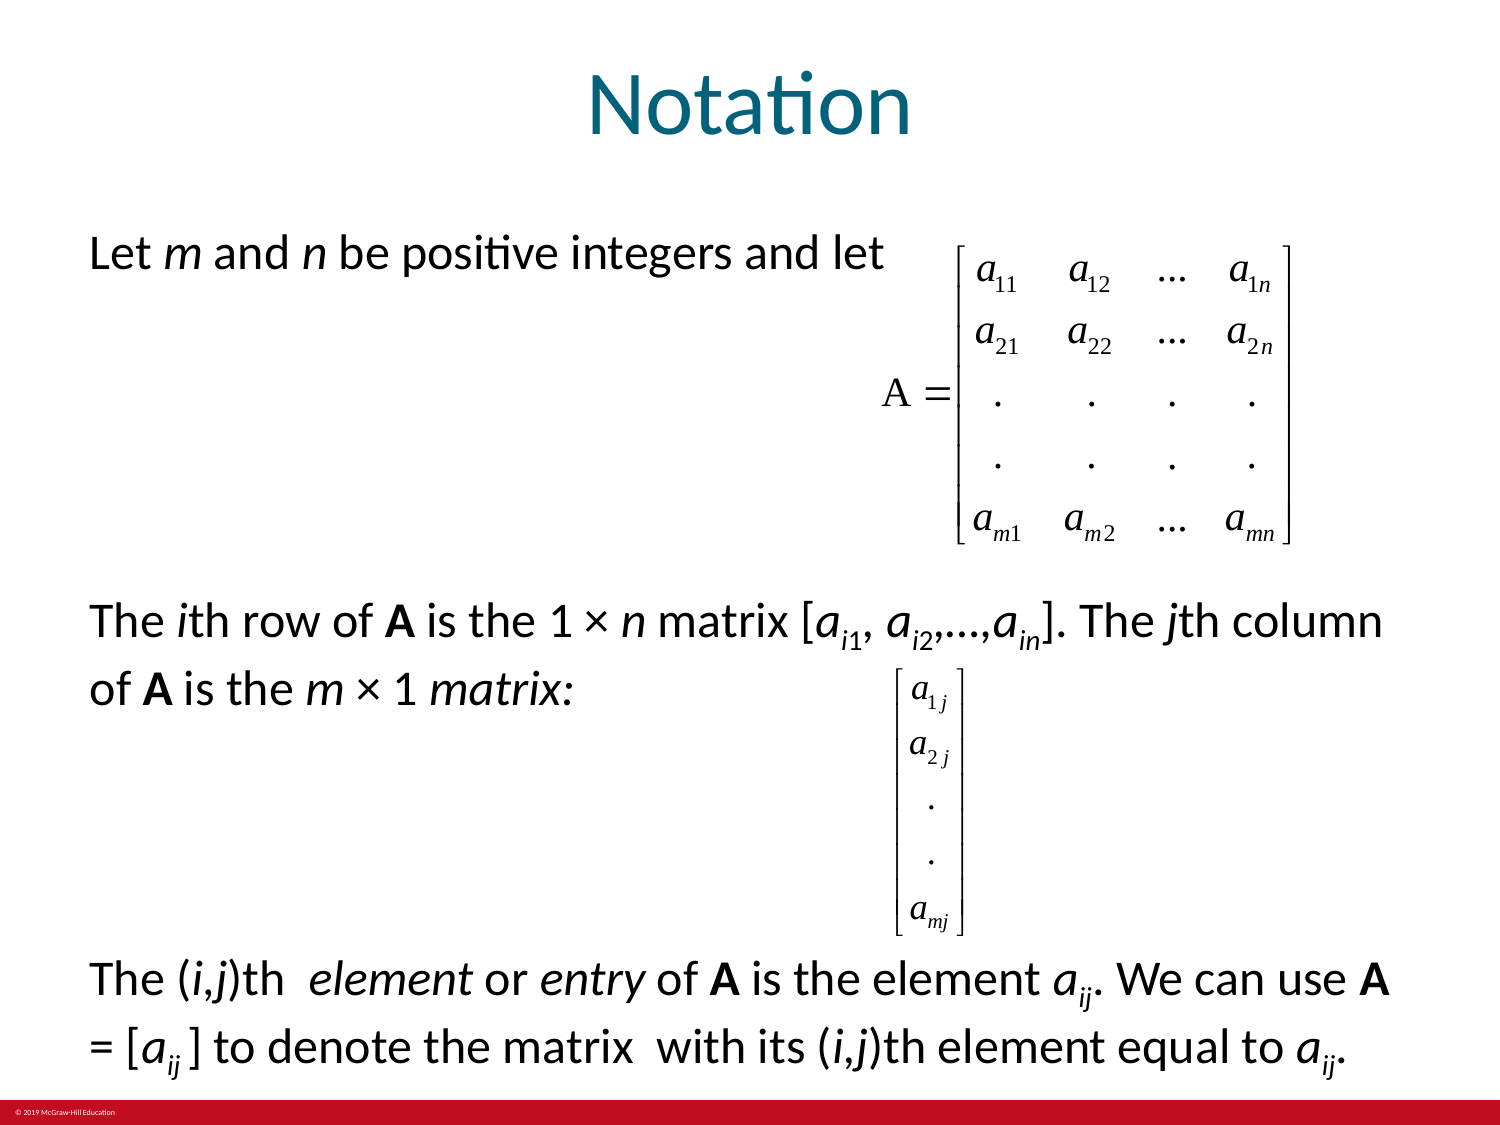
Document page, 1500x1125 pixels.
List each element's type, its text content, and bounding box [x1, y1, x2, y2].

list The ith row of A is the 1 × n matrix [ai1, ai2,…,ain]. The jth column of A is the m × 1 matrix: [75, 580, 1425, 725]
list Let m and n be positive integers and let [75, 212, 925, 288]
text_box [887, 662, 976, 943]
title Notation [0, 0, 1500, 195]
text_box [874, 236, 1305, 556]
list The (i,j)th element or entry of A is the element aij. We can use A = [aij ] to denote the matrix with its (i,j)th element equal to aij. [75, 937, 1425, 1075]
